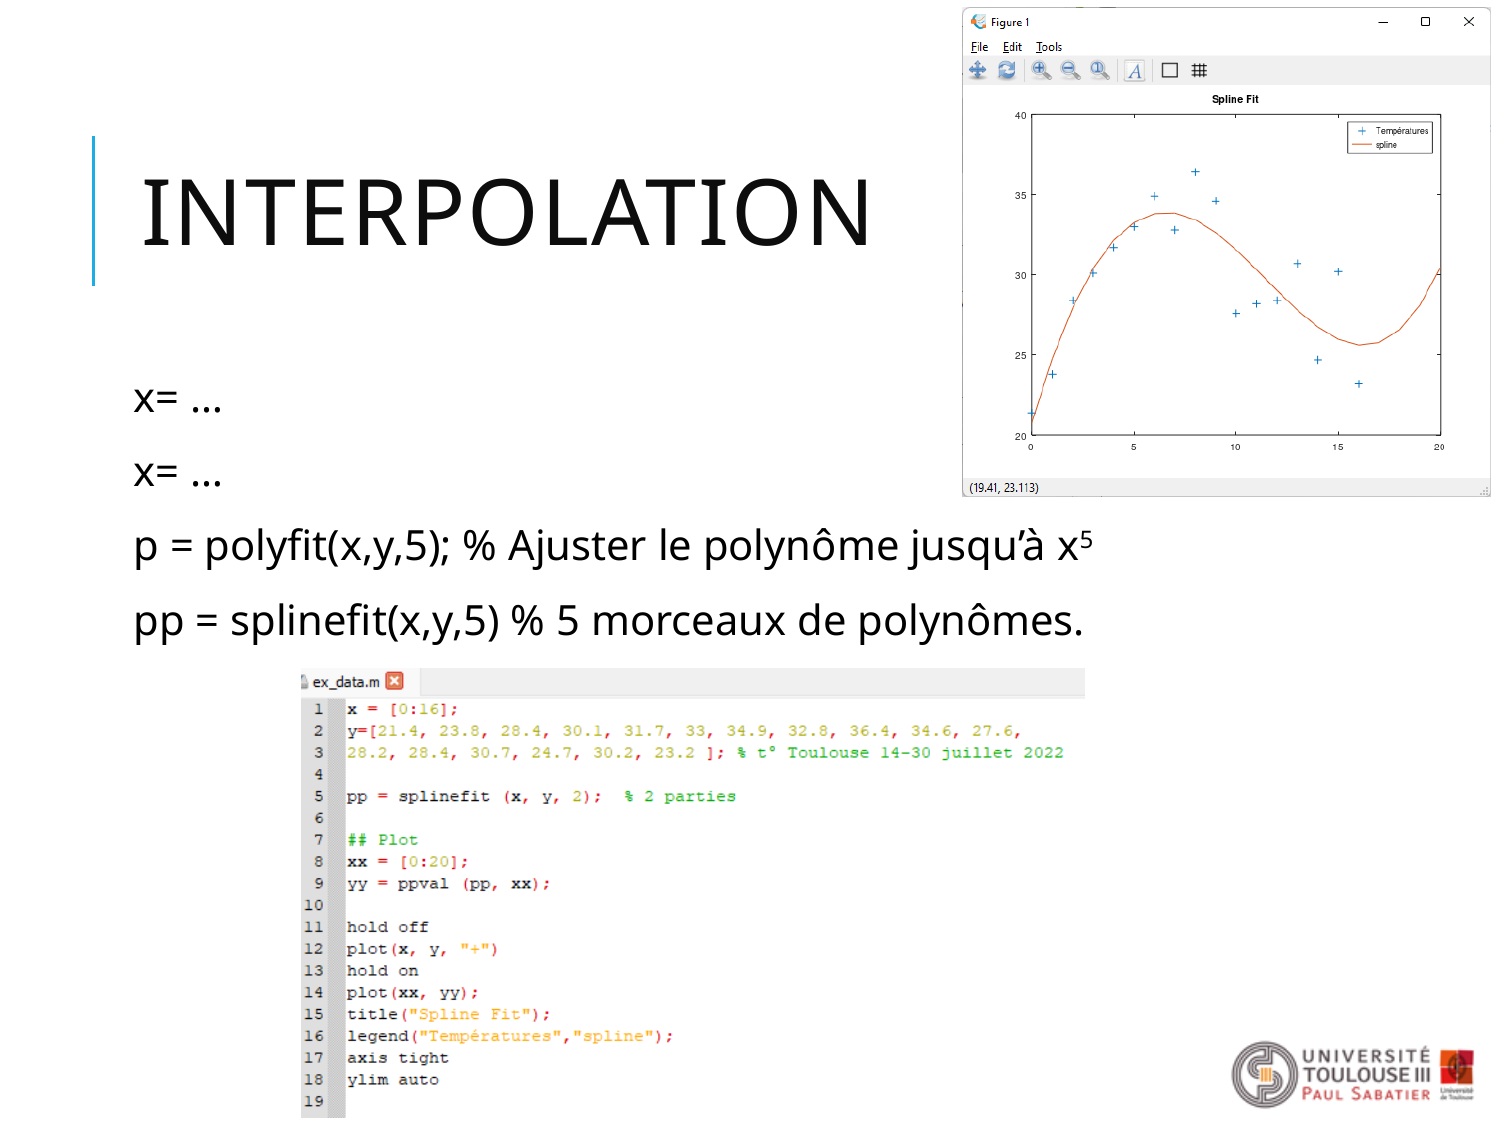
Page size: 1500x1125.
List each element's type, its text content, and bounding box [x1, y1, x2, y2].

picture [301, 668, 1085, 1118]
list x= … x= … p = polyfit(x,y,5); % Ajuster le polynôme jusqu’à x5 pp = splinefit(x,y,5) % 5 morceaux de polynômes. [126, 368, 1322, 1029]
title Interpolation [126, 96, 955, 342]
picture [962, 7, 1492, 497]
picture [1222, 1030, 1482, 1117]
